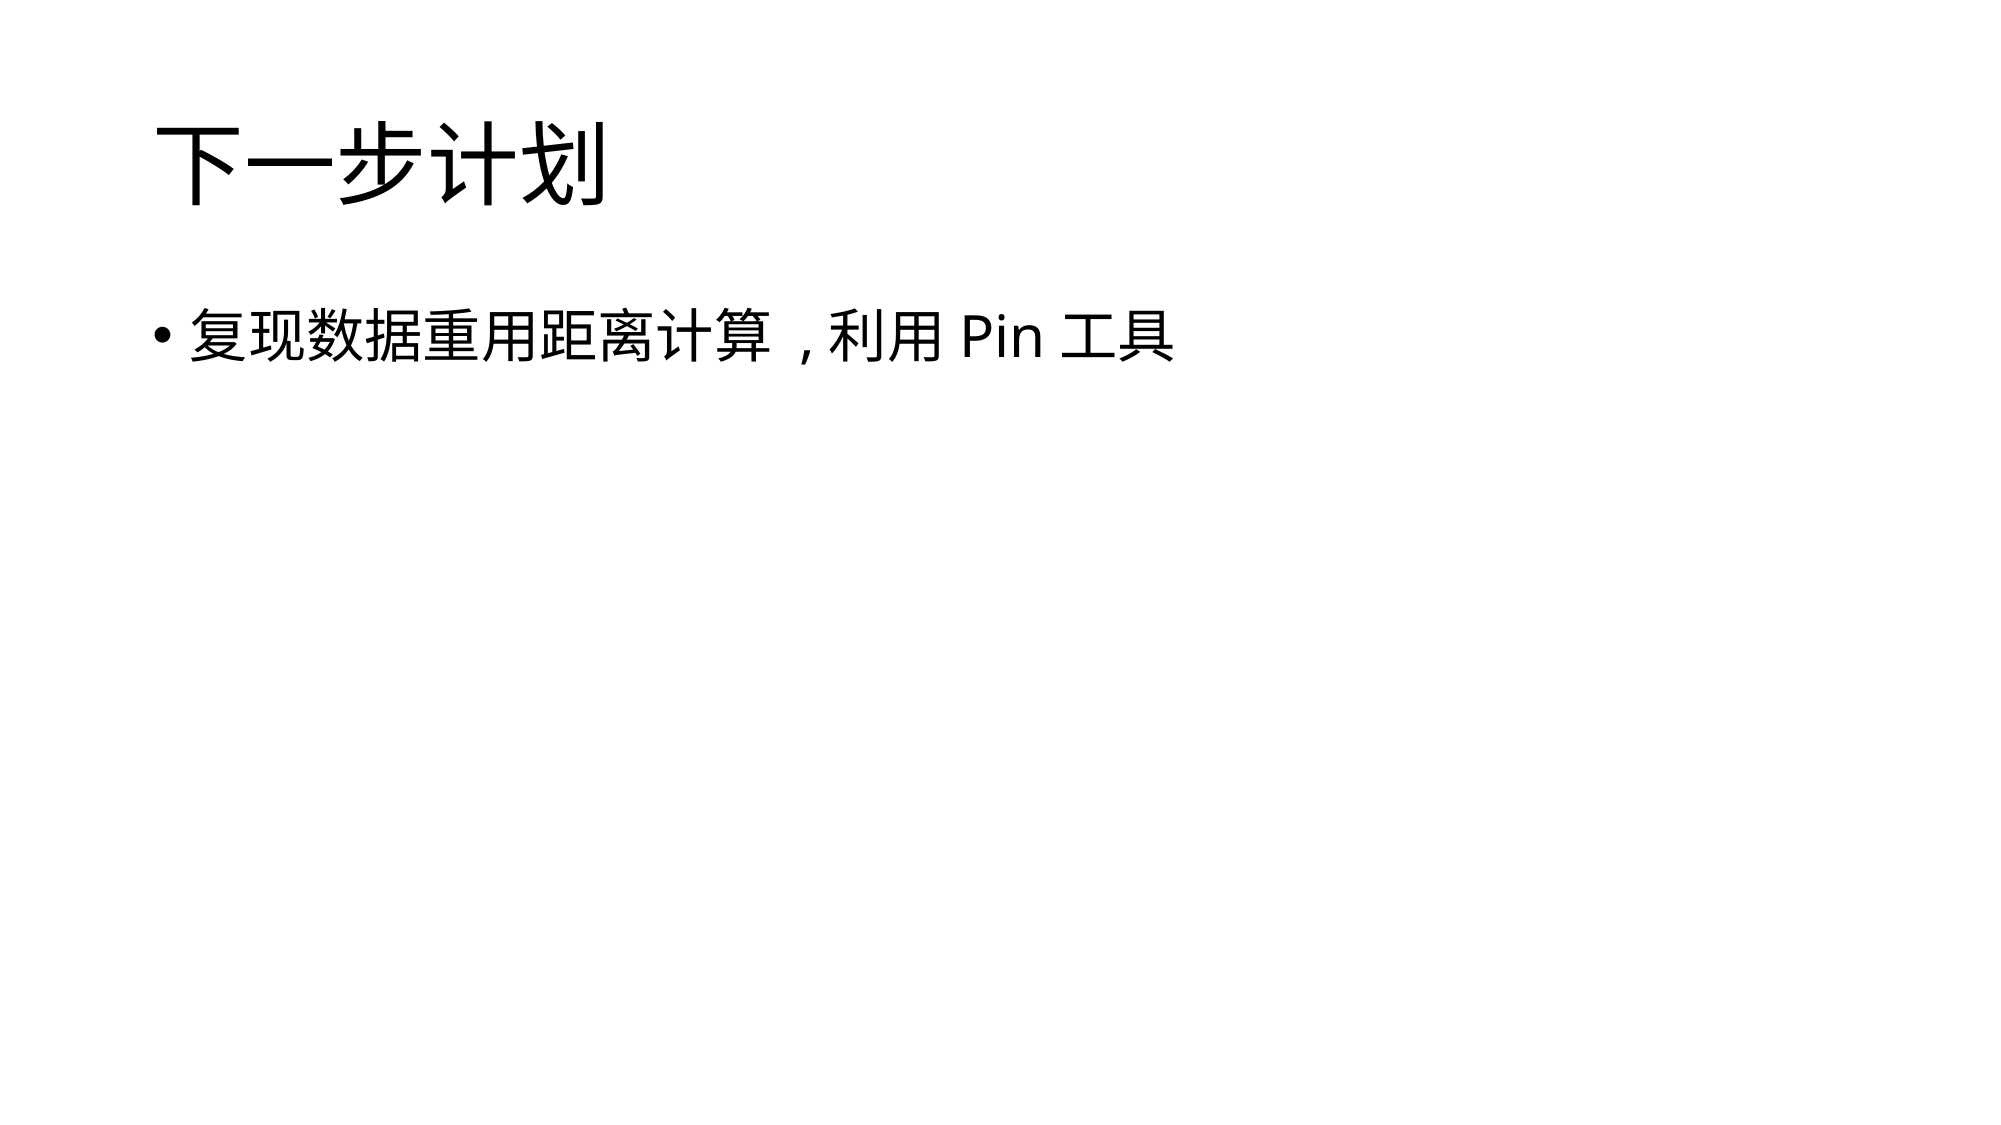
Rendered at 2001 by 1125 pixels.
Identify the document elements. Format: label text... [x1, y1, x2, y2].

list 复现数据重用距离计算 ,利用Pin工具 [137, 299, 1863, 1014]
title 下一步计划 [137, 59, 1863, 278]
